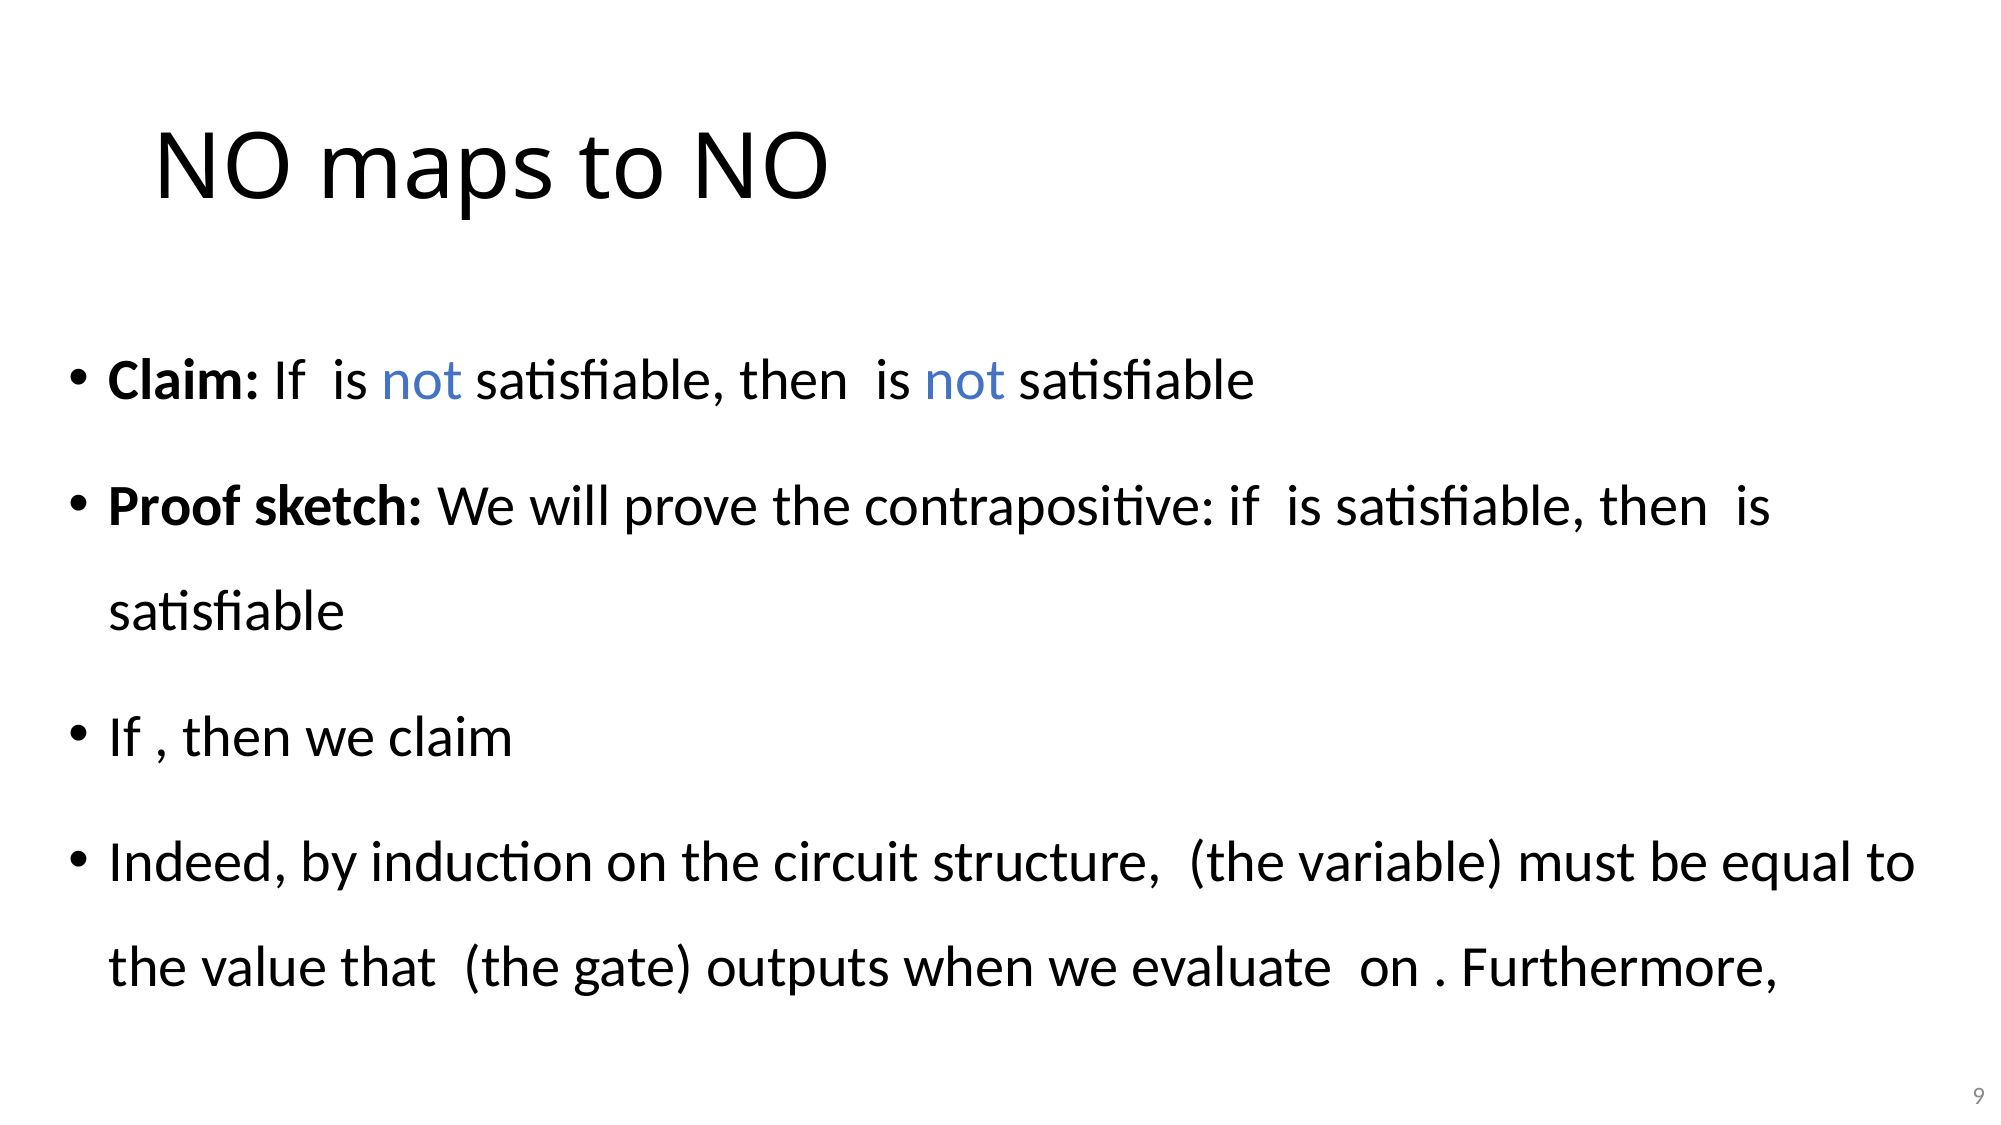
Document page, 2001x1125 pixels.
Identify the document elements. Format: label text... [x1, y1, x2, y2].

title NO maps to NO [137, 59, 1863, 278]
slide_number 9 [1550, 1064, 2000, 1125]
